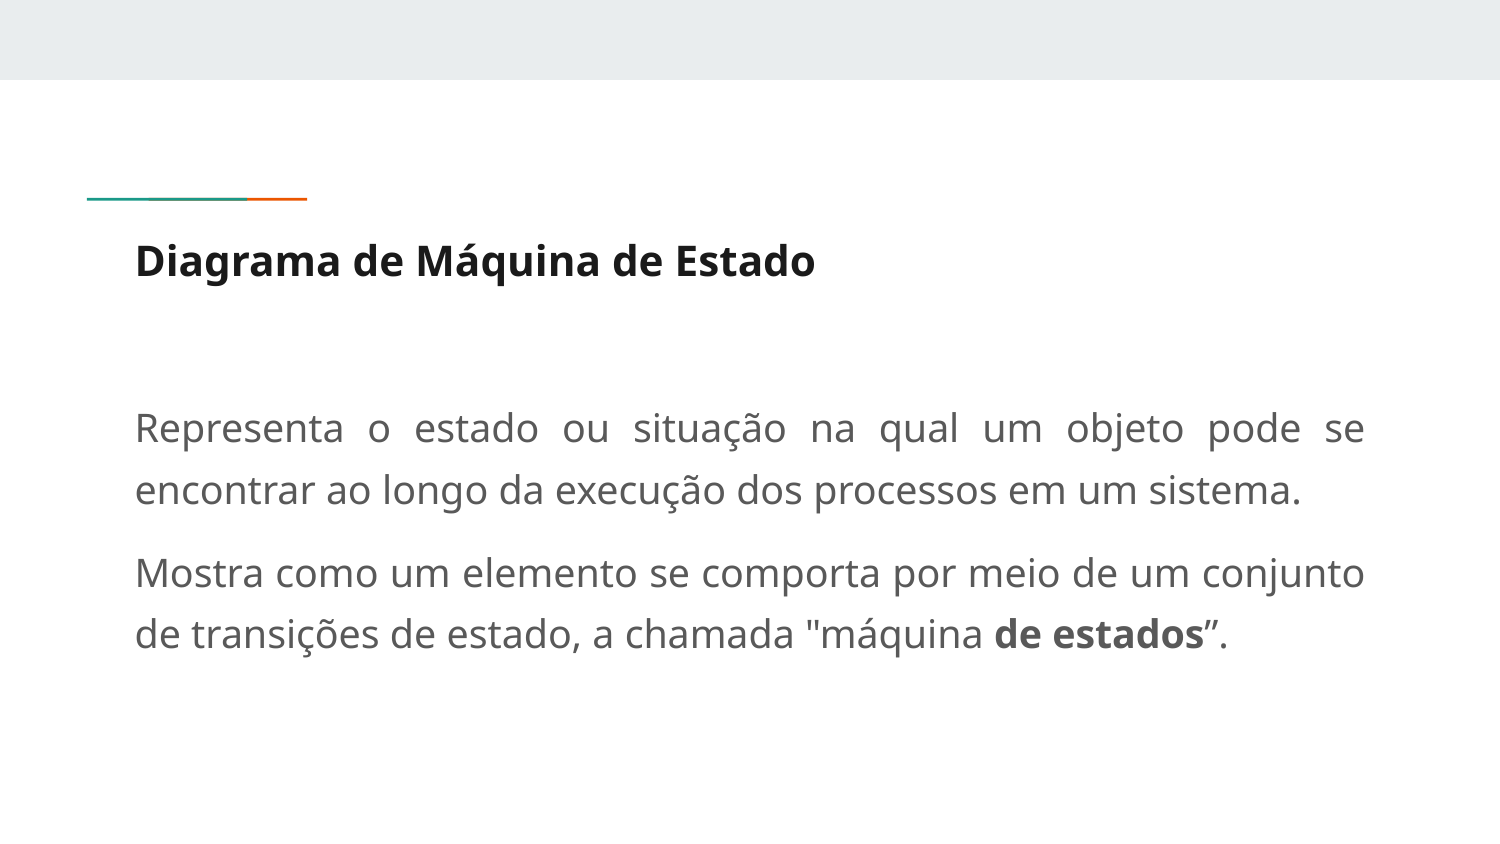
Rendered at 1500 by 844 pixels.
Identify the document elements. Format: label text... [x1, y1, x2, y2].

list Representa o estado ou situação na qual um objeto pode se encontrar ao longo da execução dos processos em um sistema. Mostra como um elemento se comporta por meio de um conjunto de transições de estado, a chamada "máquina de estados”. [119, 341, 1381, 712]
title Diagrama de Máquina de Estado [119, 216, 1381, 305]
